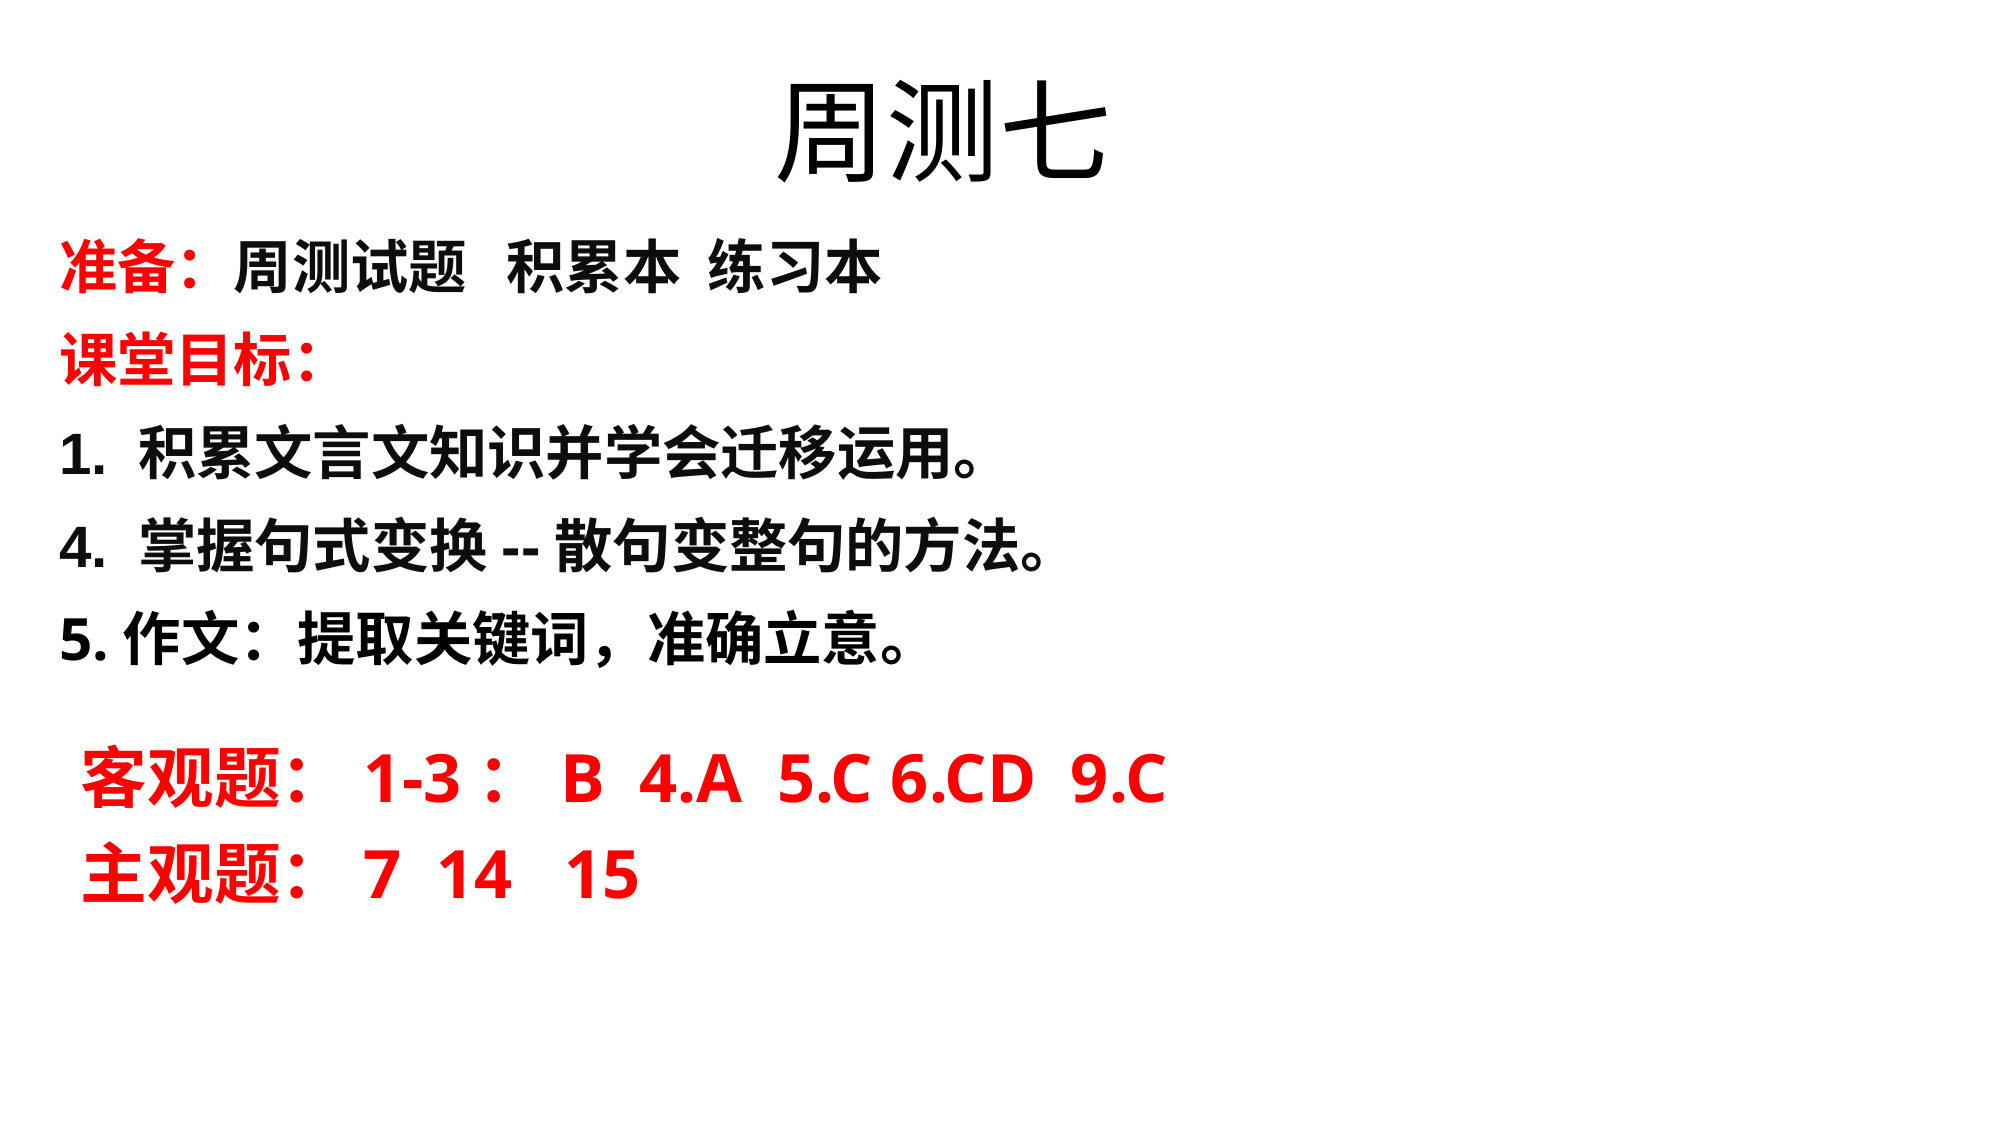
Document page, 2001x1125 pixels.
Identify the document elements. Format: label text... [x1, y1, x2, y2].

text_box 准备：周测试题 积累本 练习本 课堂目标： 1. 积累文言文知识并学会迁移运用。 4. 掌握句式变换--散句变整句的方法。 5.作文：提取关键词，准确立意。 [44, 200, 1948, 680]
title 周测七 [193, 0, 1694, 200]
text_box 客观题：1-3：B 4.A 5.C 6.CD 9.C 主观题：7 14 15 [66, 712, 1631, 920]
